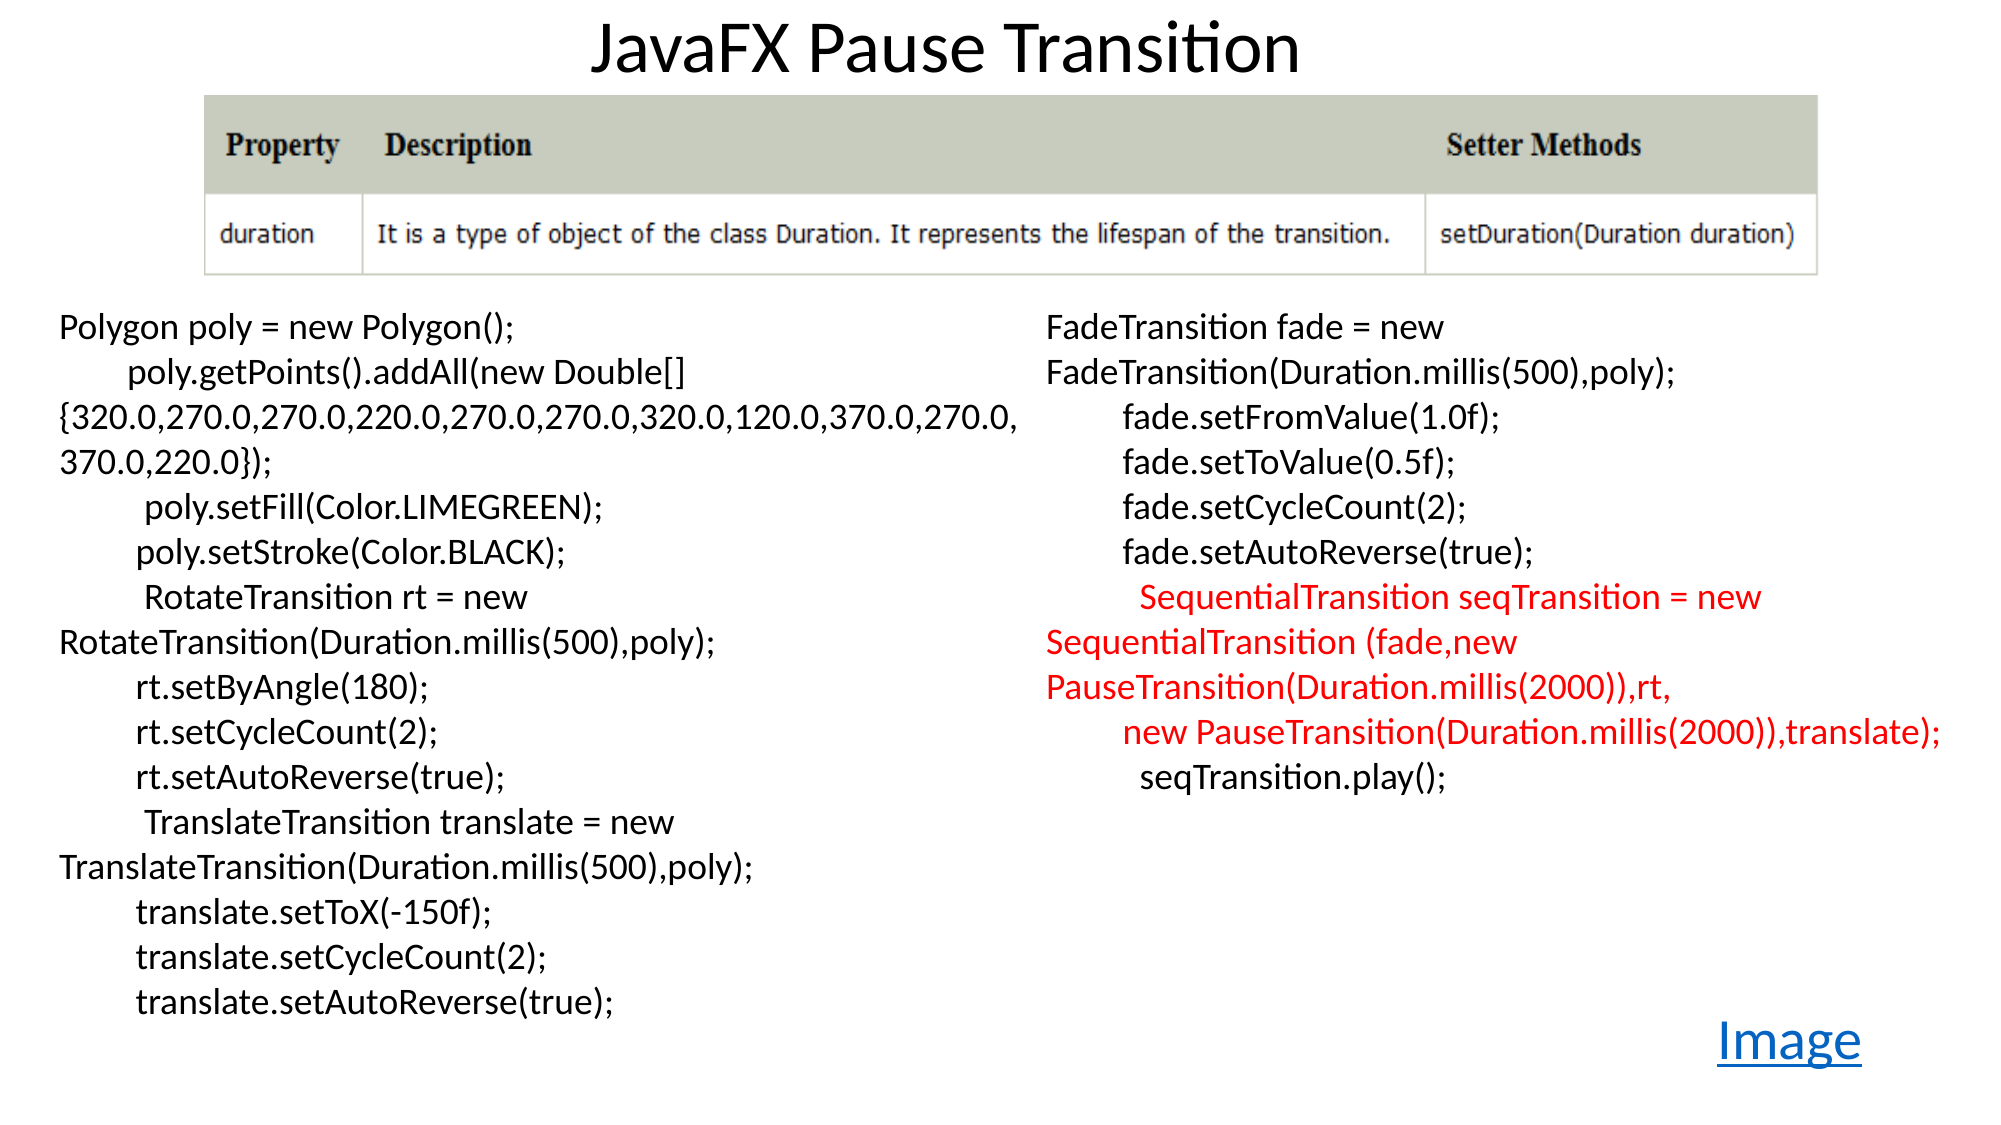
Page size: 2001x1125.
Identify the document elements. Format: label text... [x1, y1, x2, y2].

picture [204, 95, 1820, 280]
text_box Image [1702, 994, 2000, 1080]
text_box JavaFX Pause Transition [575, 0, 1581, 95]
text_box Polygon poly = new Polygon(); poly.getPoints().addAll(new Double[] {320.0,270.0,270.0,220.0,270.0,270.0,320.0,120.0,370.0,270.0,370.0,220.0}); poly.setFill(Color.LIMEGREEN); poly.setStroke(Color.BLACK); RotateTransition rt = new RotateTransition(Duration.millis(500),poly); rt.setByAngle(180); rt.setCycleCount(2); rt.setAutoReverse(true); TranslateTransition translate = new TranslateTransition(Duration.millis(500),poly); translate.setToX(-150f); translate.setCycleCount(2); translate.setAutoReverse(true); [44, 295, 1045, 1030]
text_box FadeTransition fade = new FadeTransition(Duration.millis(500),poly); fade.setFromValue(1.0f); fade.setToValue(0.5f); fade.setCycleCount(2); fade.setAutoReverse(true); SequentialTransition seqTransition = new SequentialTransition (fade,new PauseTransition(Duration.millis(2000)),rt, new PauseTransition(Duration.millis(2000)),translate); seqTransition.play(); [1031, 295, 2000, 805]
